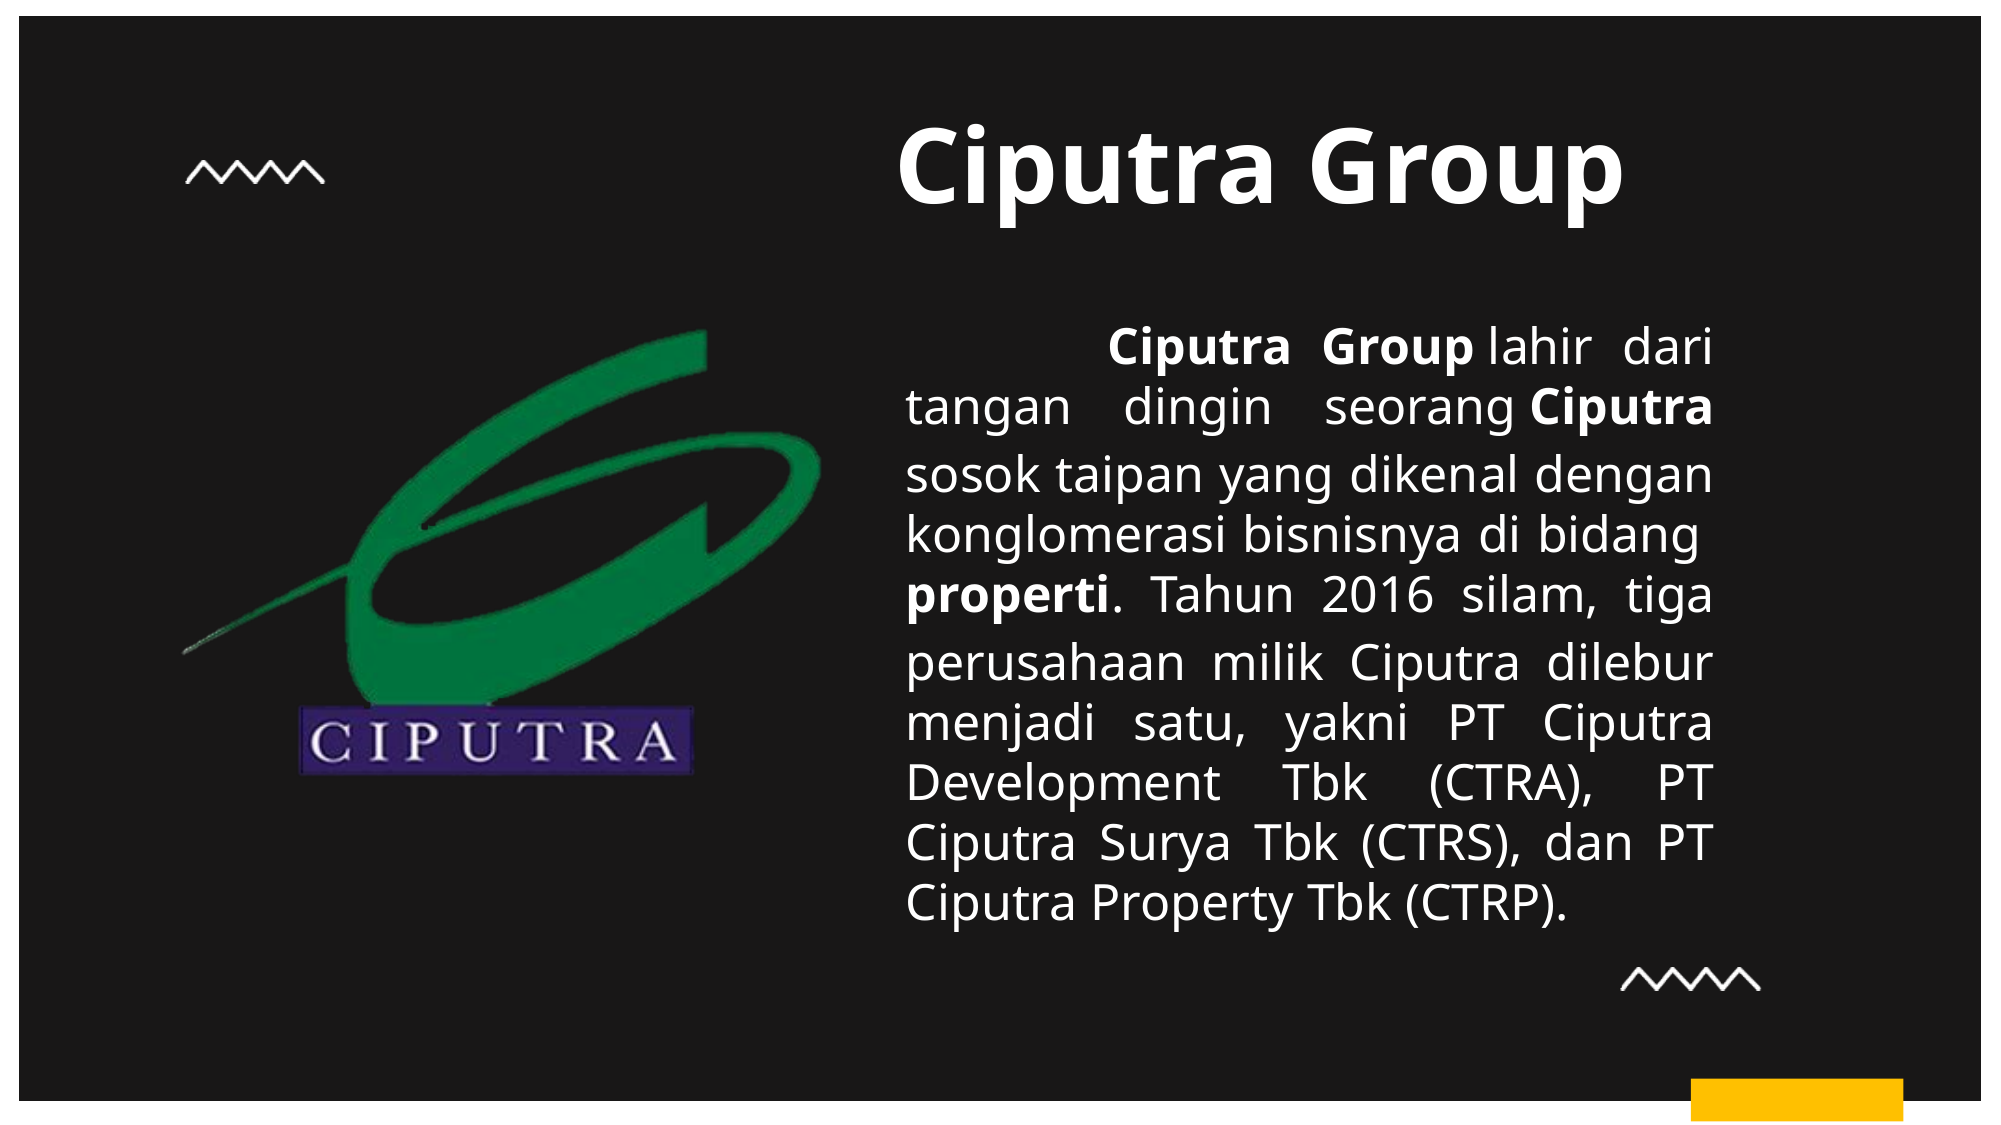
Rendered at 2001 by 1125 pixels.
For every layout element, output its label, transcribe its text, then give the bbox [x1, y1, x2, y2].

picture [181, 160, 330, 184]
text_box Ciputra Group lahir dari tangan dingin seorang Ciputra sosok taipan yang dikenal dengan konglomerasi bisnisnya di bidang properti. Tahun 2016 silam, tiga perusahaan milik Ciputra dilebur menjadi satu, yakni PT Ciputra Development Tbk (CTRA), PT Ciputra Surya Tbk (CTRS), dan PT Ciputra Property Tbk (CTRP). [890, 306, 1730, 968]
text_box Ciputra Group [662, 92, 1859, 234]
text_box [1690, 1078, 1904, 1122]
text_box [5, 3, 1994, 1115]
picture [80, 256, 962, 861]
picture [1616, 967, 1766, 991]
